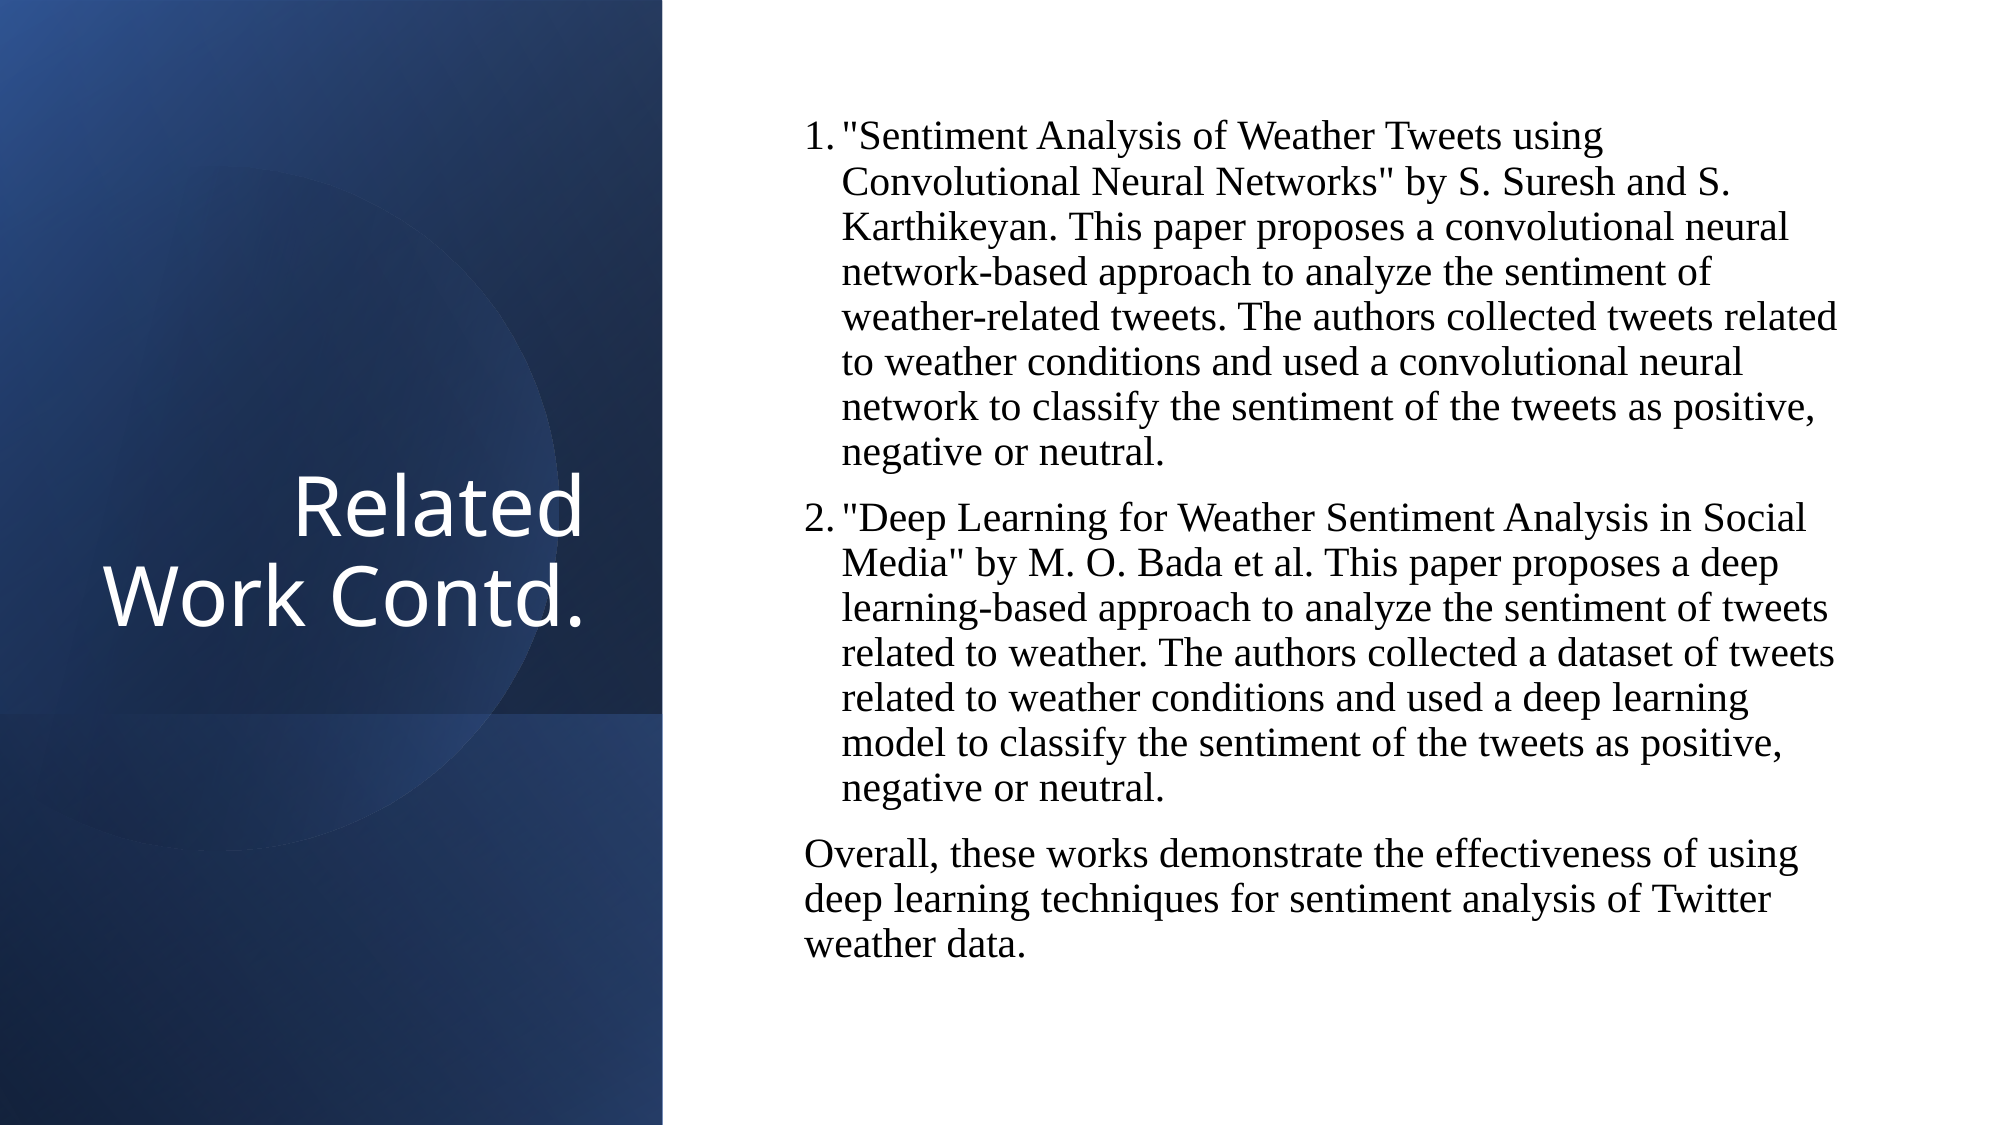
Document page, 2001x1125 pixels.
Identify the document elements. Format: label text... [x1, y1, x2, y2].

text_box [0, 0, 663, 1124]
list "Sentiment Analysis of Weather Tweets using Convolutional Neural Networks" by S. Suresh and S. Karthikeyan. This paper proposes a convolutional neural network-based approach to analyze the sentiment of weather-related tweets. The authors collected tweets related to weather conditions and used a convolutional neural network to classify the sentiment of the tweets as positive, negative or neutral. "Deep Learning for Weather Sentiment Analysis in Social Media" by M. O. Bada et al. This paper proposes a deep learning-based approach to analyze the sentiment of tweets related to weather. The authors collected a dataset of tweets related to weather conditions and used a deep learning model to classify the sentiment of the tweets as positive, negative or neutral. Overall, these works demonstrate the effectiveness of using deep learning techniques for sentiment analysis of Twitter weather data. [789, 106, 1865, 1017]
text_box [663, 0, 2000, 1125]
title Related Work Contd. [76, 96, 602, 652]
